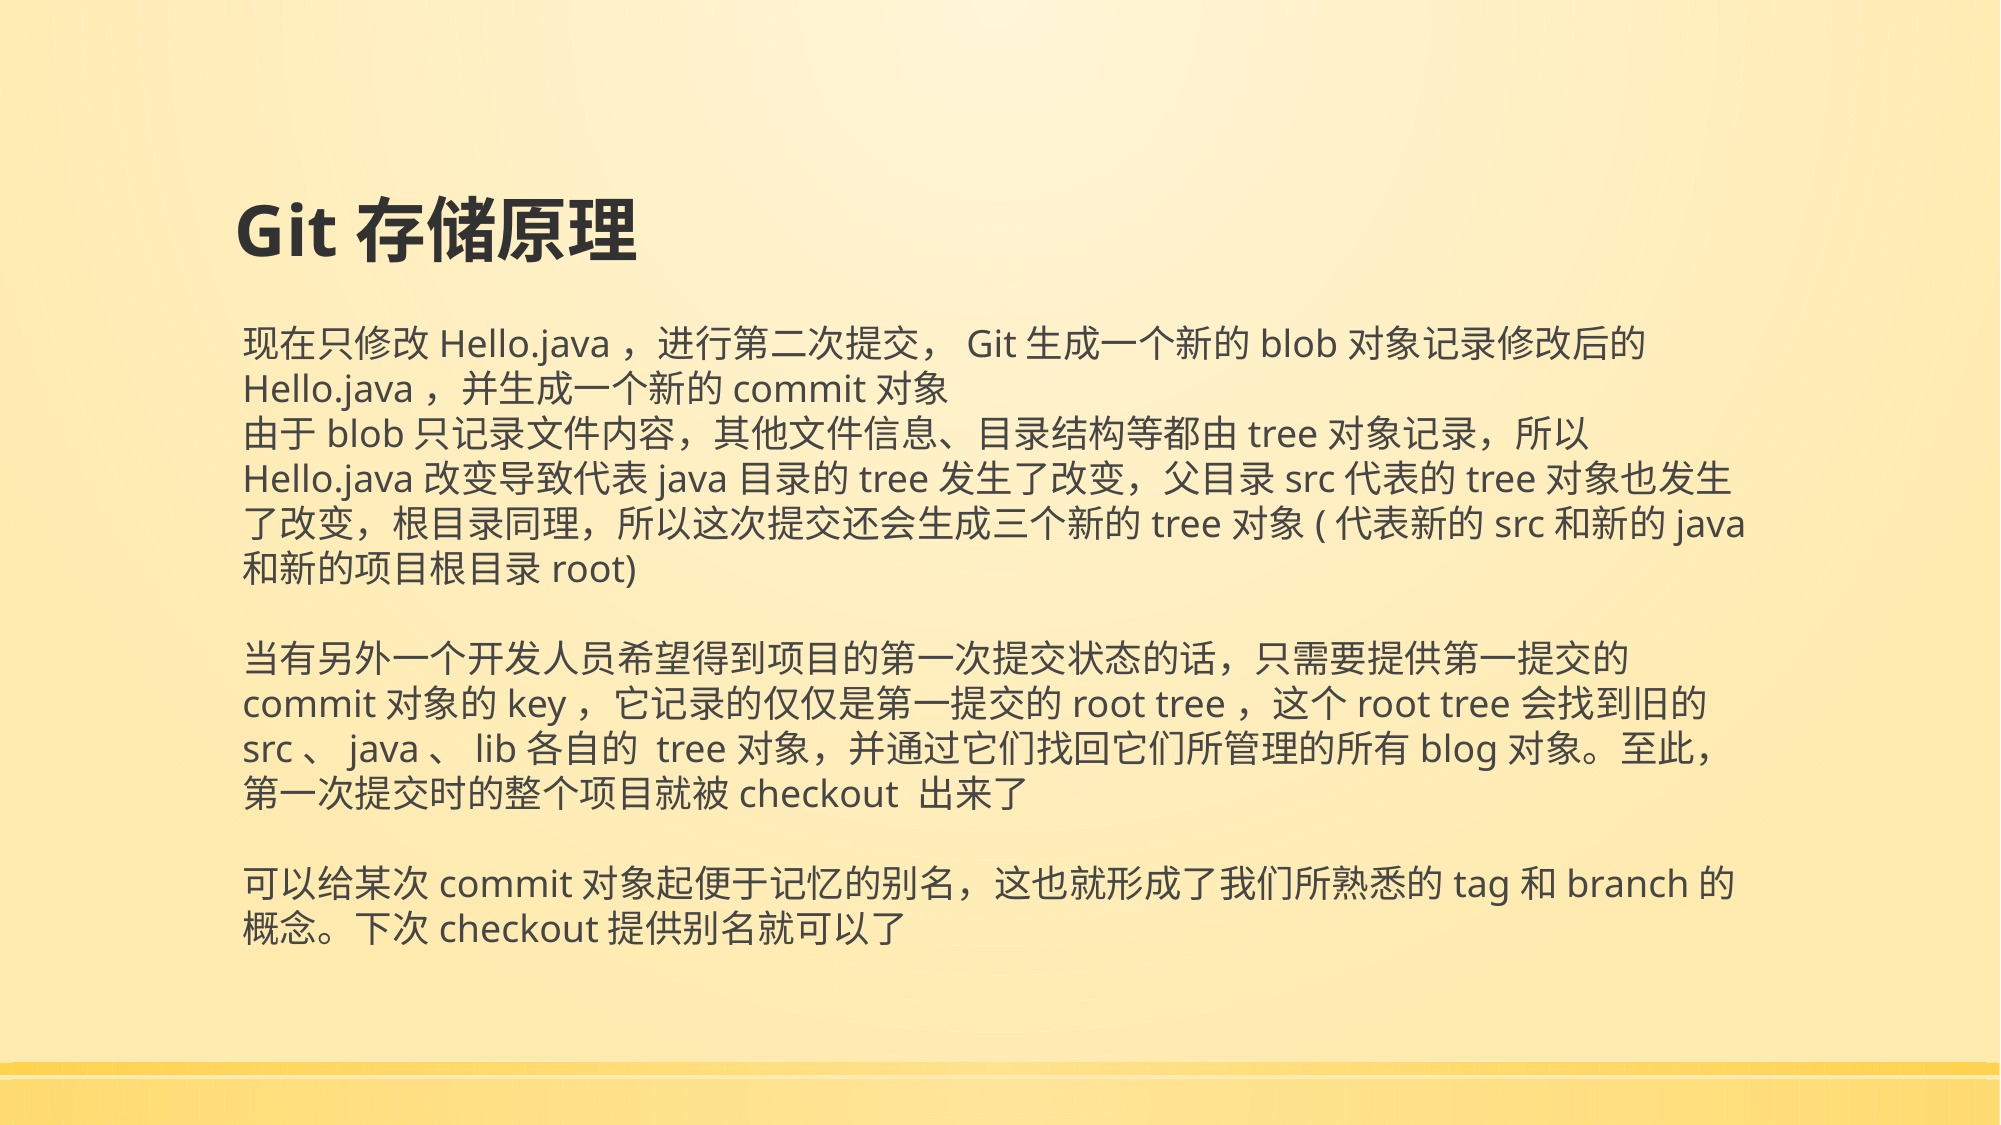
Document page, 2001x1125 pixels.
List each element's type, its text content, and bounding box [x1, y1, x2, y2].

title Git存储原理 [219, 76, 1780, 279]
list 现在只修改Hello.java，进行第二次提交，Git生成一个新的blob对象记录修改后的Hello.java，并生成一个新的commit对象 由于blob只记录文件内容，其他文件信息、目录结构等都由tree对象记录，所以Hello.java改变导致代表java目录的tree发生了改变，父目录src代表的tree对象也发生了改变，根目录同理，所以这次提交还会生成三个新的tree对象(代表新的src和新的java和新的项目根目录root) 当有另外一个开发人员希望得到项目的第一次提交状态的话，只需要提供第一提交的commit对象的key，它记录的仅仅是第一提交的root tree，这个root tree会找到旧的src、java、lib各自的 tree对象，并通过它们找回它们所管理的所有blog对象。至此，第一次提交时的整个项目就被checkout 出来了 可以给某次commit对象起便于记忆的别名，这也就形成了我们所熟悉的tag和branch的概念。下次checkout提供别名就可以了 [219, 311, 1780, 990]
